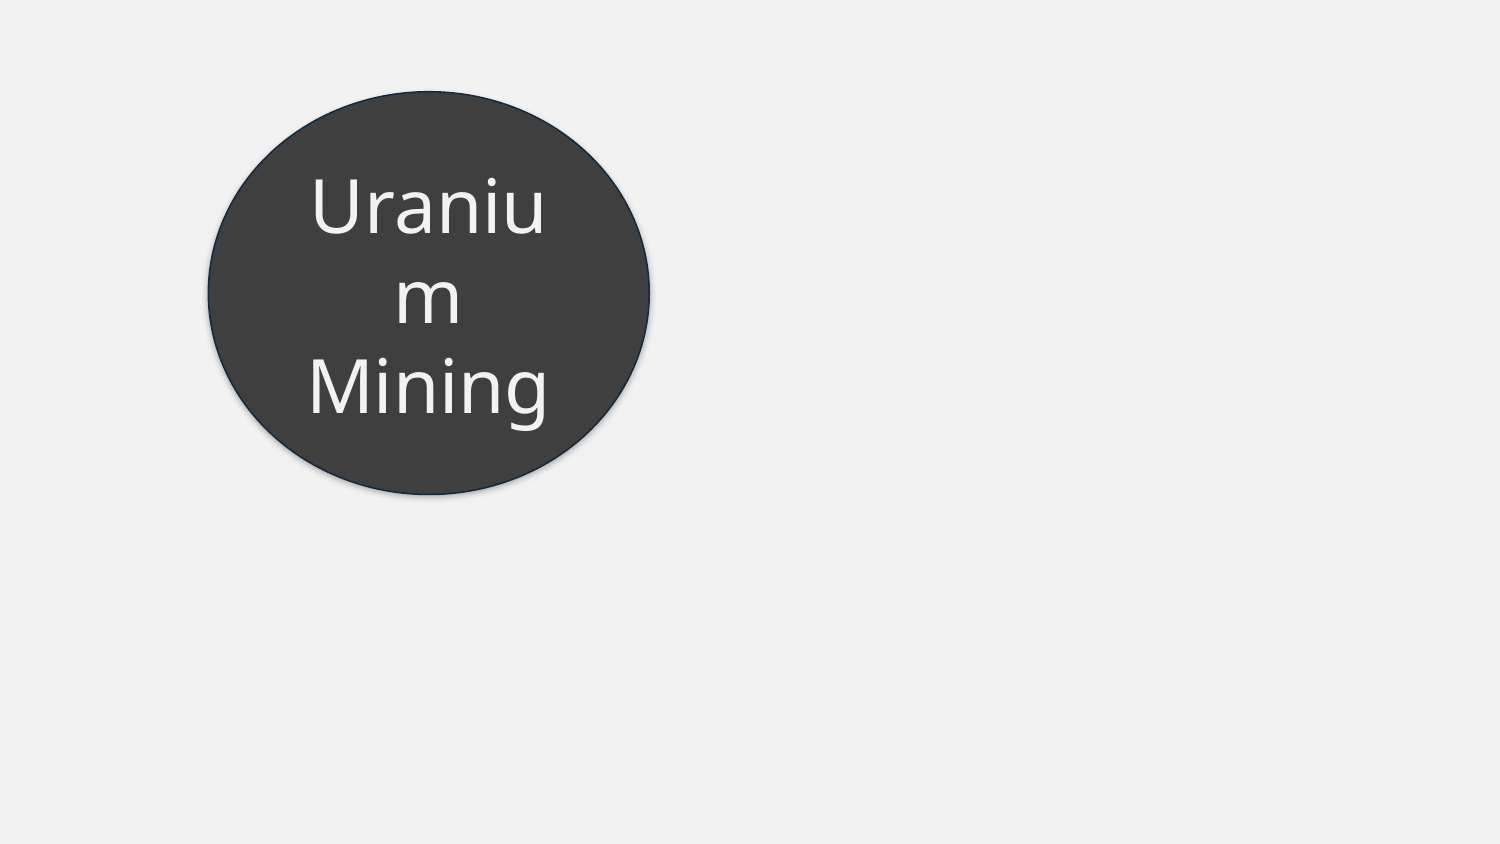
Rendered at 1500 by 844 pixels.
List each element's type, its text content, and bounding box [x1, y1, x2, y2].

text_box Uranium Mining [207, 90, 651, 496]
